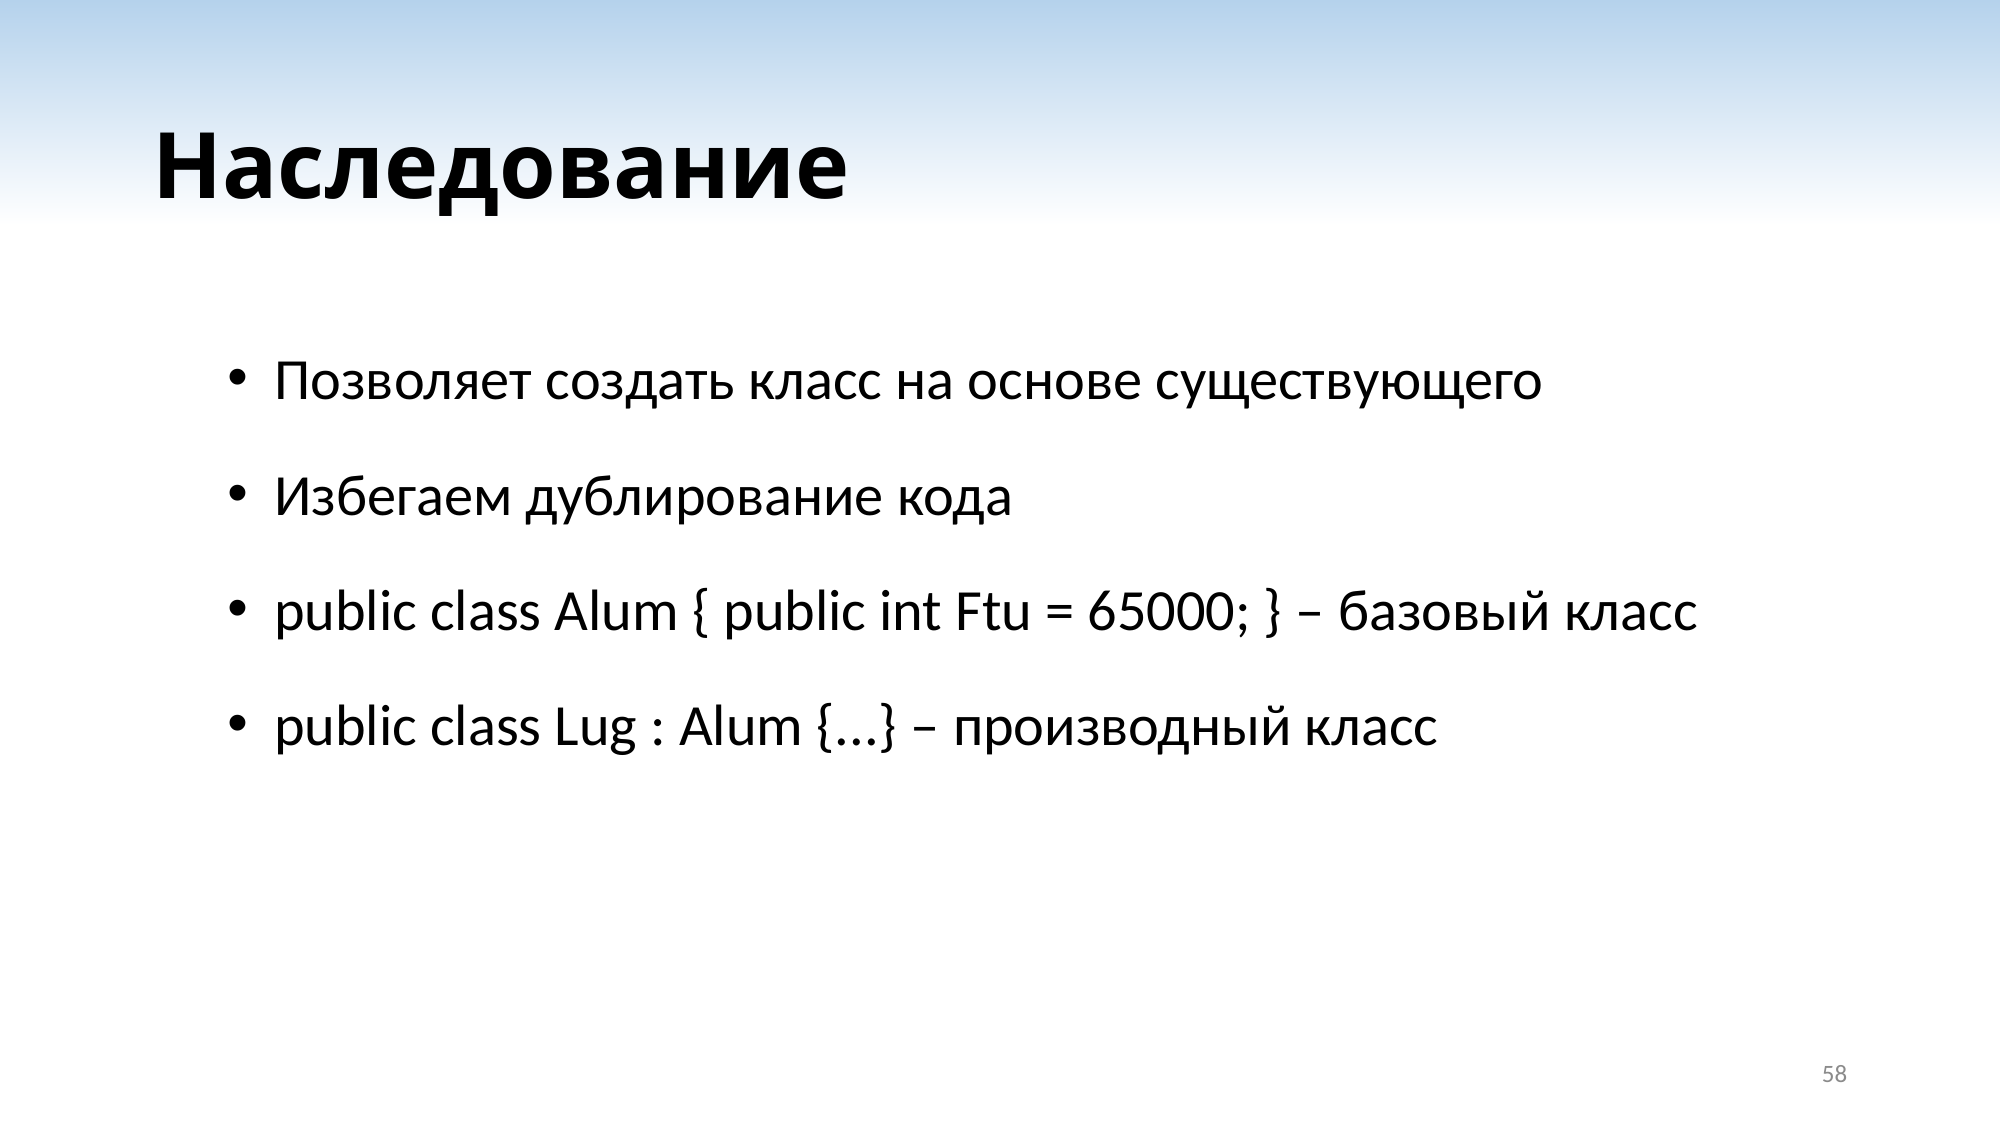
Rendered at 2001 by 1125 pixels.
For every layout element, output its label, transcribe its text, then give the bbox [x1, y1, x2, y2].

slide_number 58 [1412, 1042, 1863, 1103]
list Позволяет создать класс на основе существующего Избегаем дублирование кода public class Alum { public int Ftu = 65000; } – базовый класс public class Lug : Alum {...} – производный класс [137, 299, 1850, 1014]
title Наследование [137, 59, 1863, 278]
